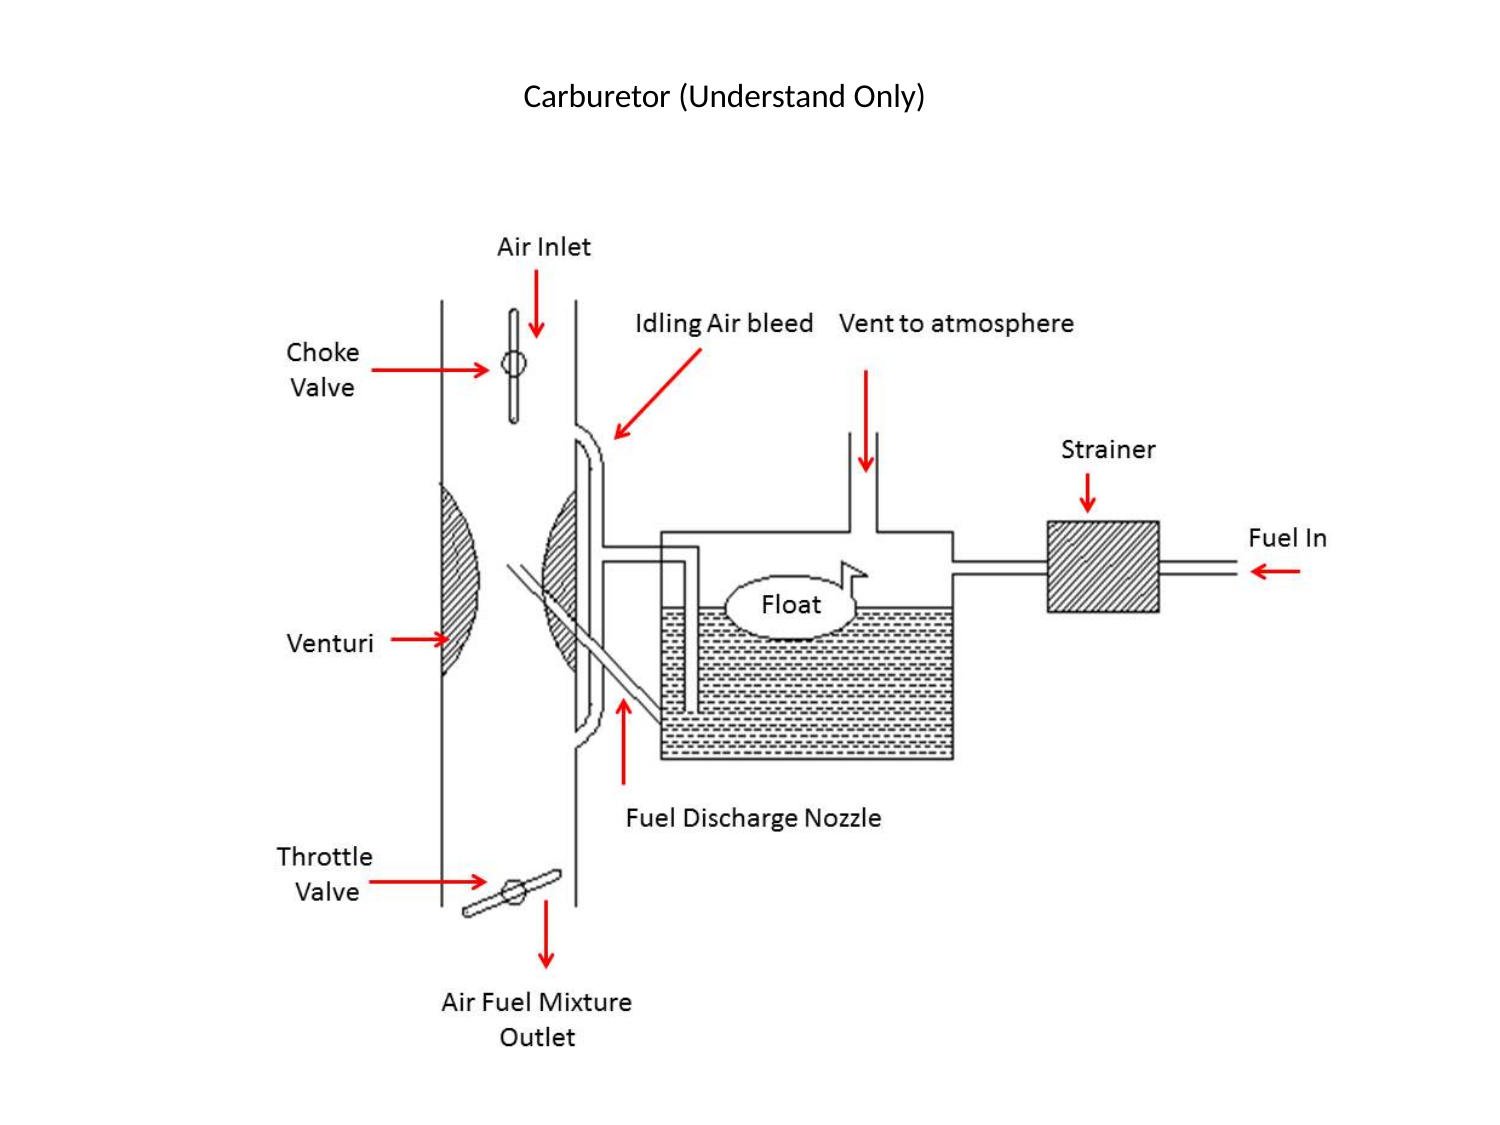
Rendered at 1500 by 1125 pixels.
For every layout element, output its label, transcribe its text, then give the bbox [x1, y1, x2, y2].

title Carburetor (Understand Only) [462, 37, 988, 150]
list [187, 183, 1351, 1056]
